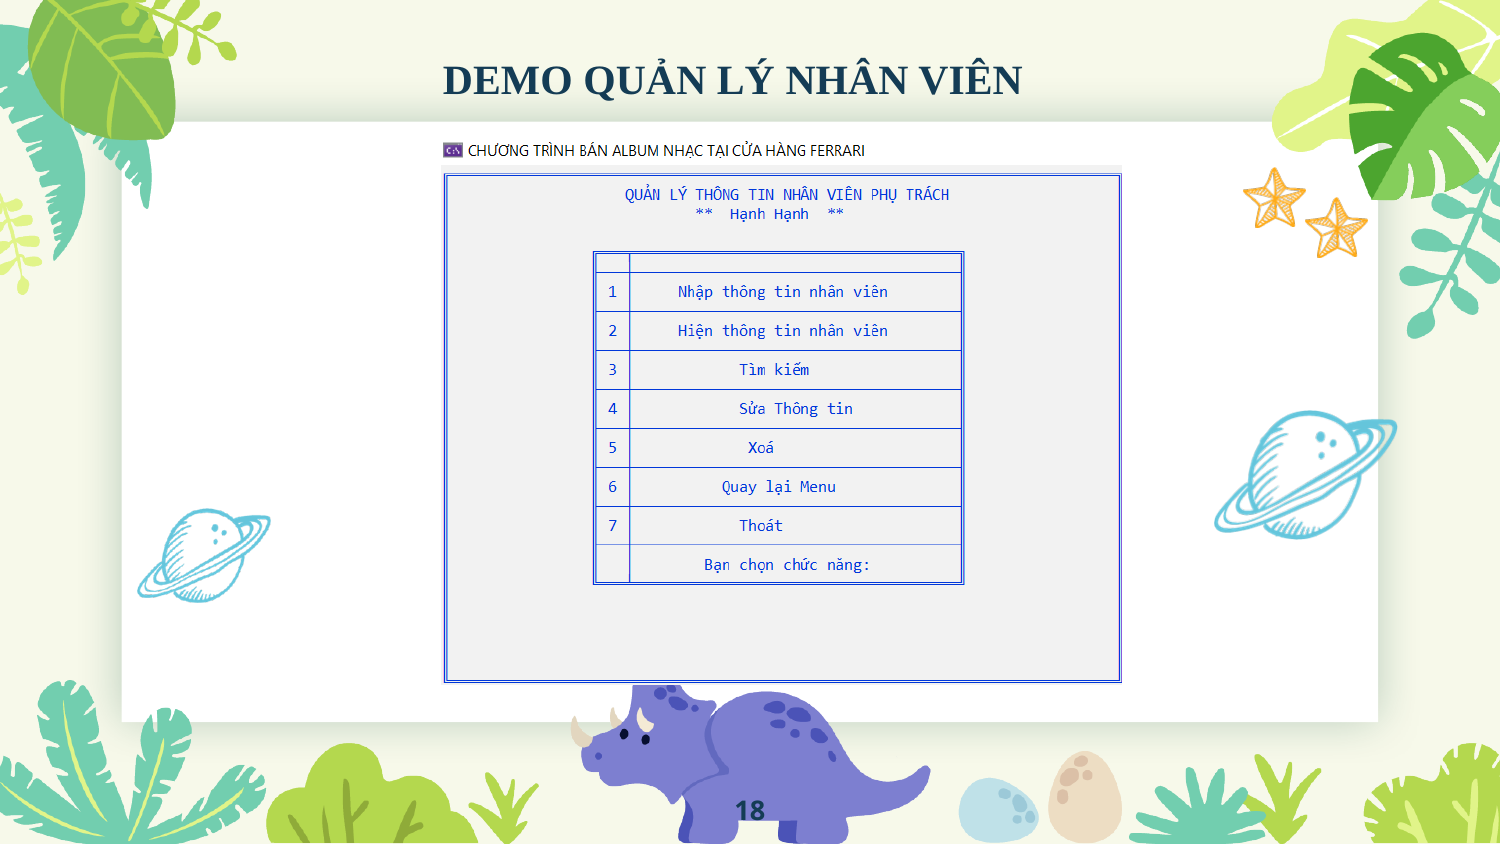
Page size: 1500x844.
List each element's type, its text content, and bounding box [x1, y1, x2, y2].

picture [0, 0, 1500, 844]
slide_number 18 [705, 779, 795, 844]
title DEMO QUẢN LÝ NHÂN VIÊN [160, 48, 1306, 104]
